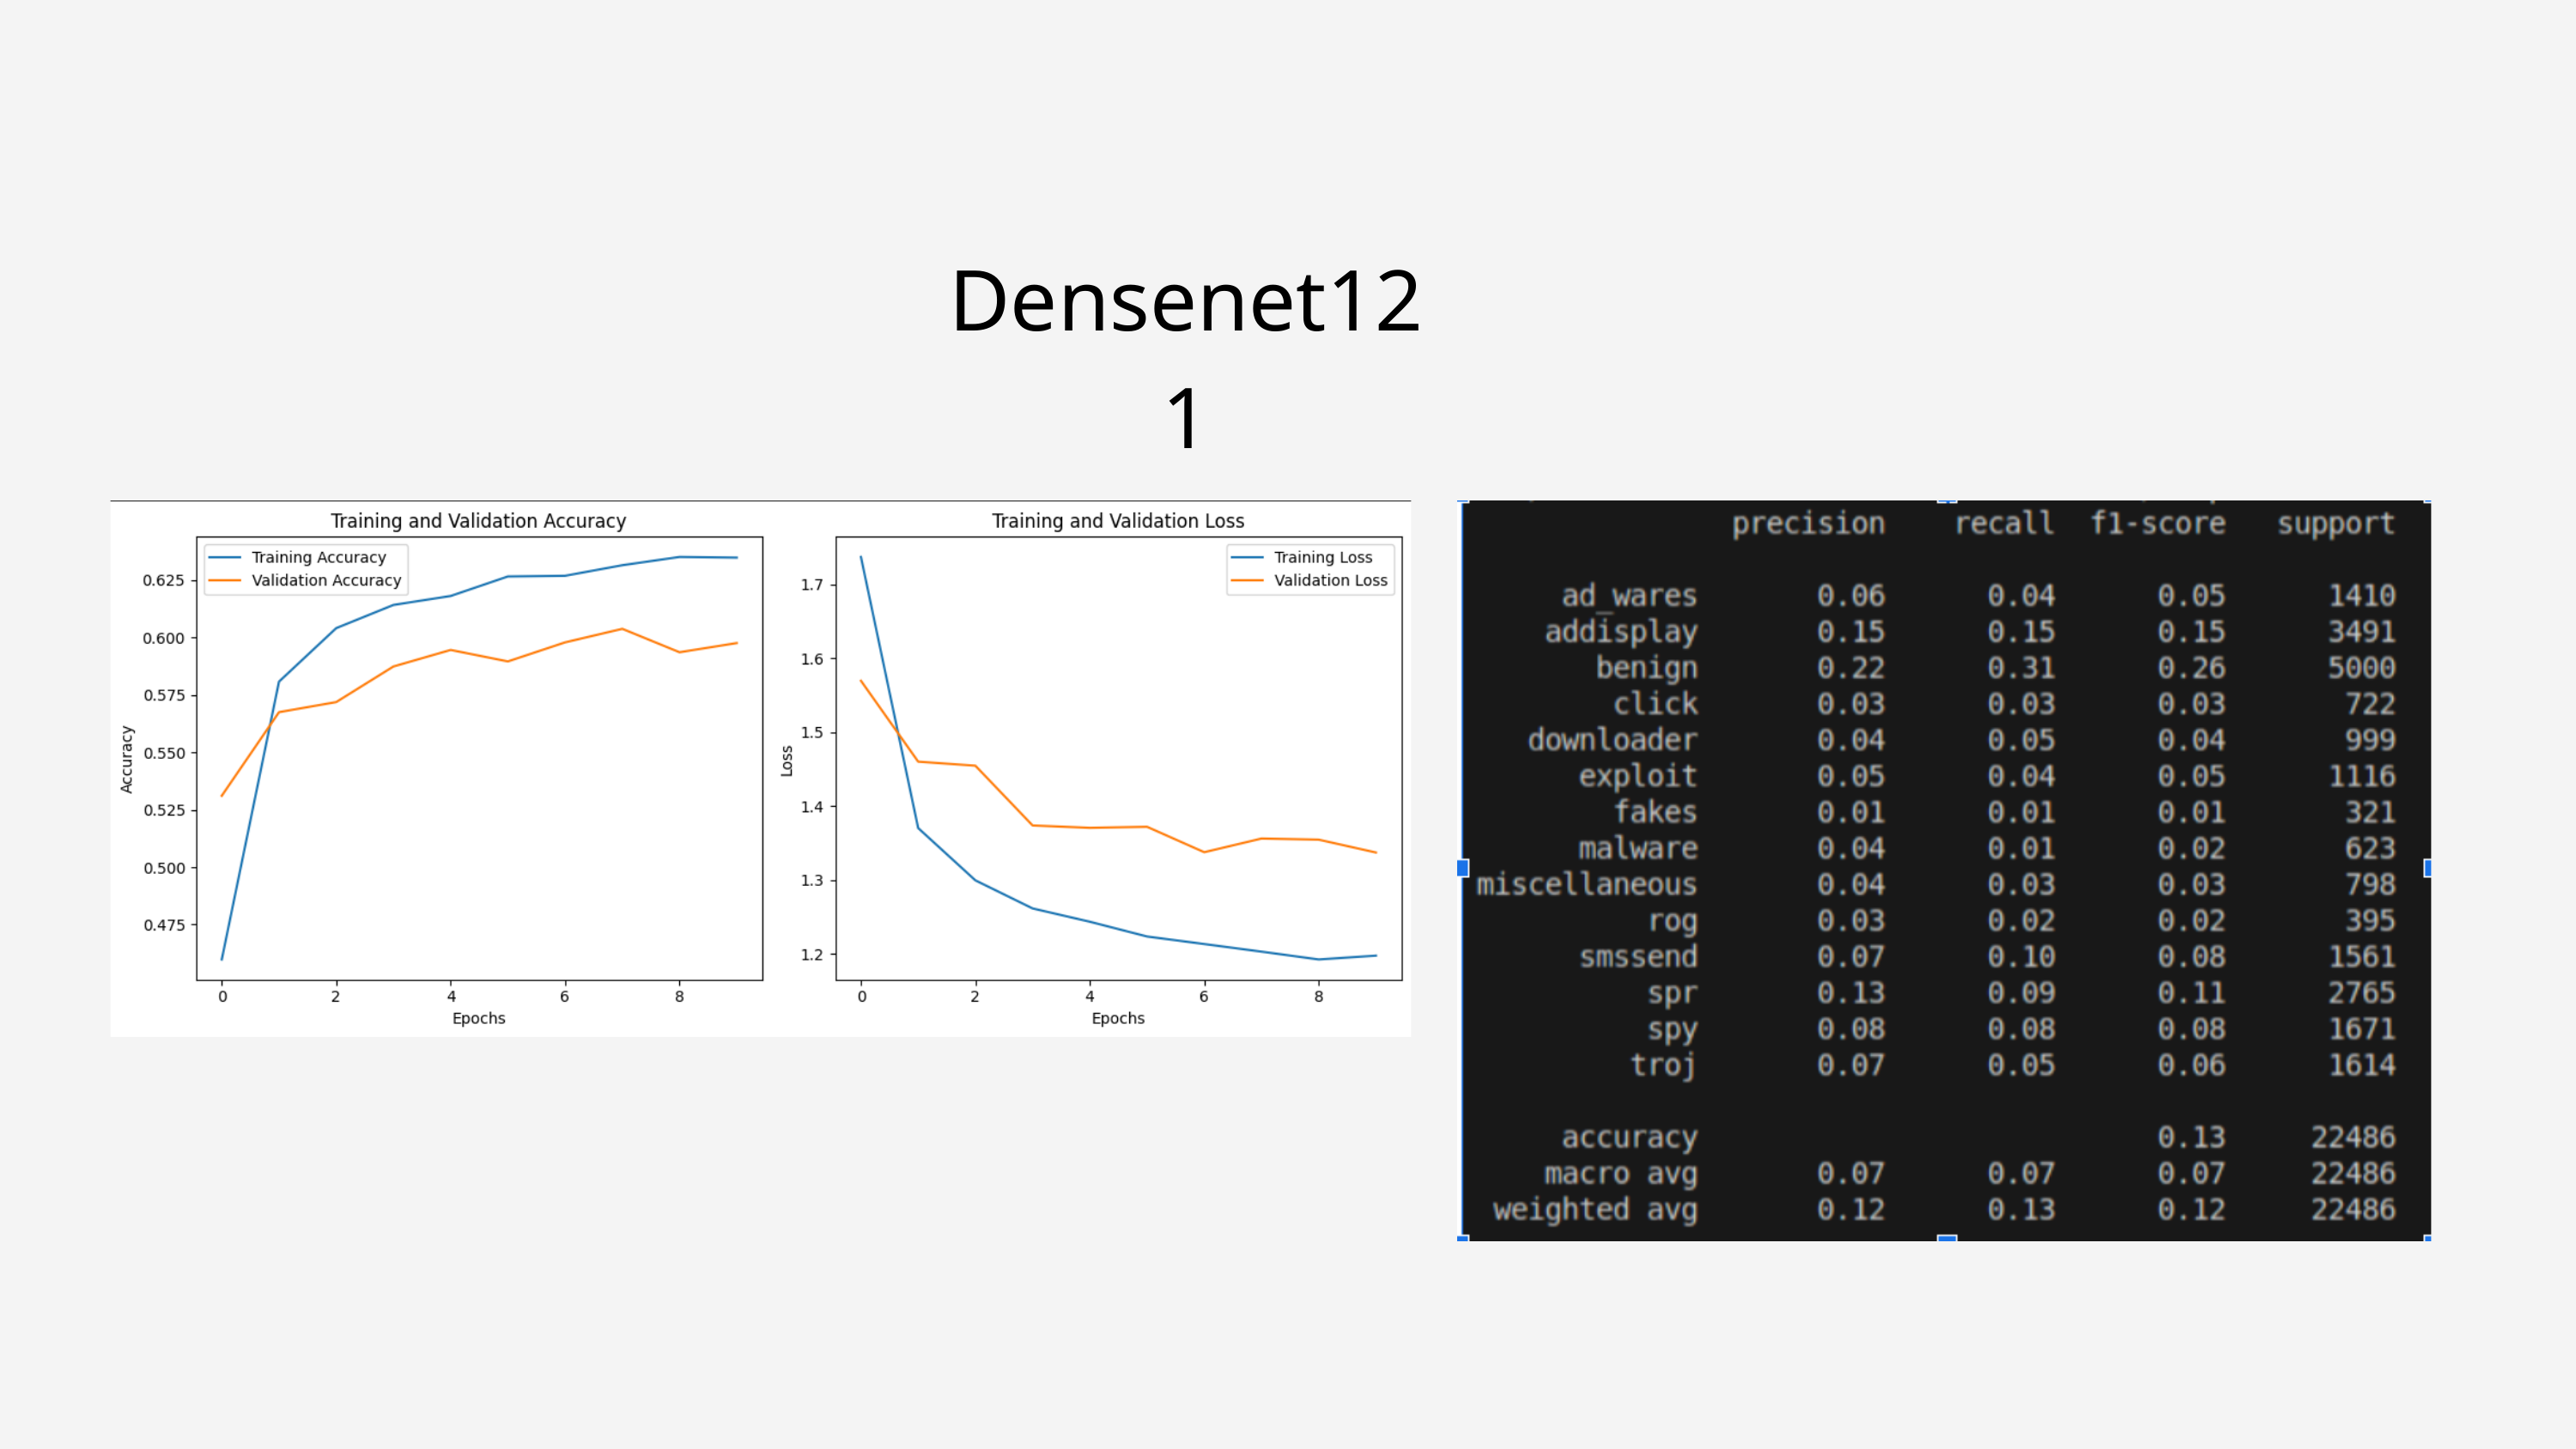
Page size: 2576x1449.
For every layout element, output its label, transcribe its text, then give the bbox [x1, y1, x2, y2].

text_box [110, 500, 1412, 1037]
text_box [1457, 500, 2432, 1241]
text_box Densenet121 [935, 230, 1437, 466]
